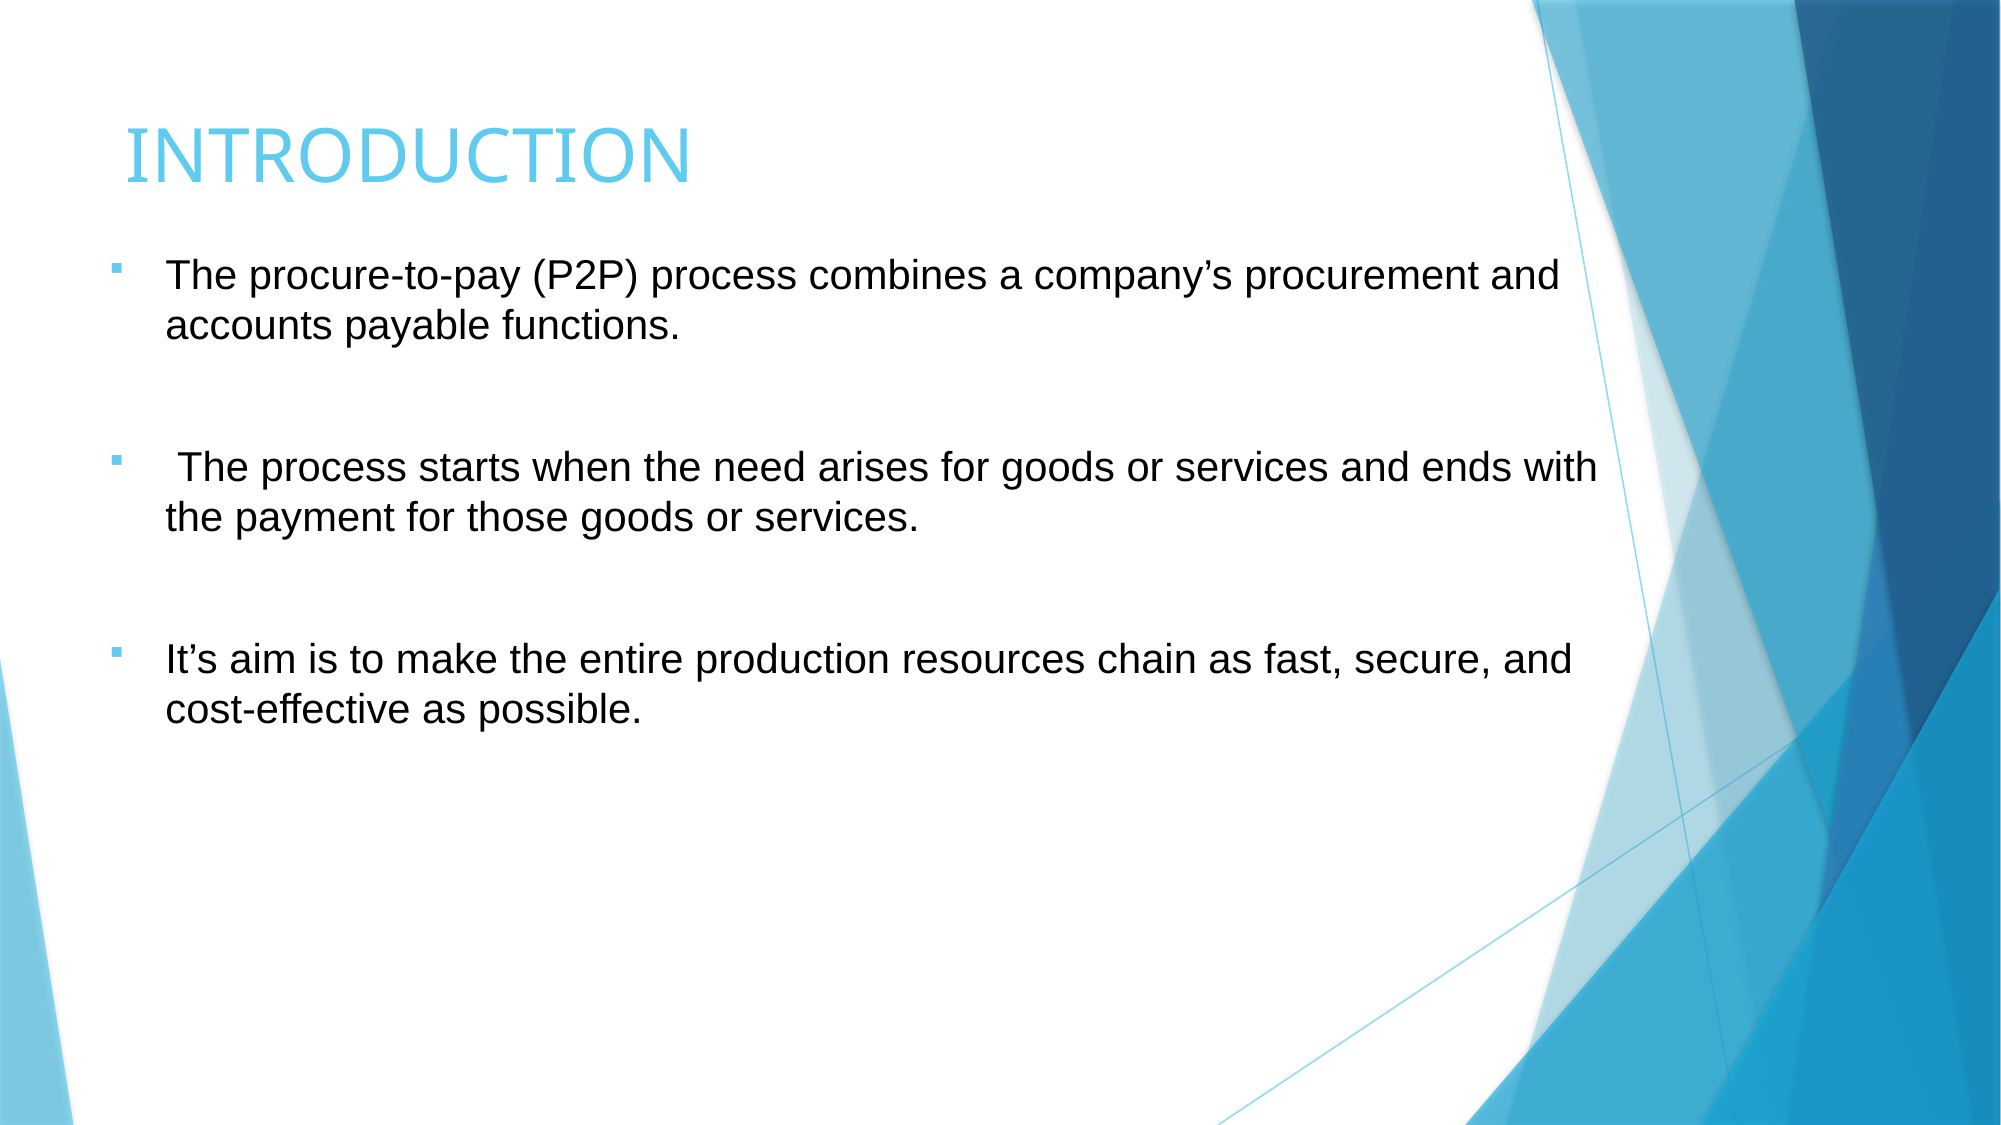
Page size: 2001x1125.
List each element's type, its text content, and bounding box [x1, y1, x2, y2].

text_box INTRODUCTION [111, 99, 1522, 222]
text_box The procure-to-pay (P2P) process combines a company’s procurement and accounts payable functions. The process starts when the need arises for goods or services and ends with the payment for those goods or services. It’s aim is to make the entire production resources chain as fast, secure, and cost-effective as possible. [94, 240, 1649, 1059]
